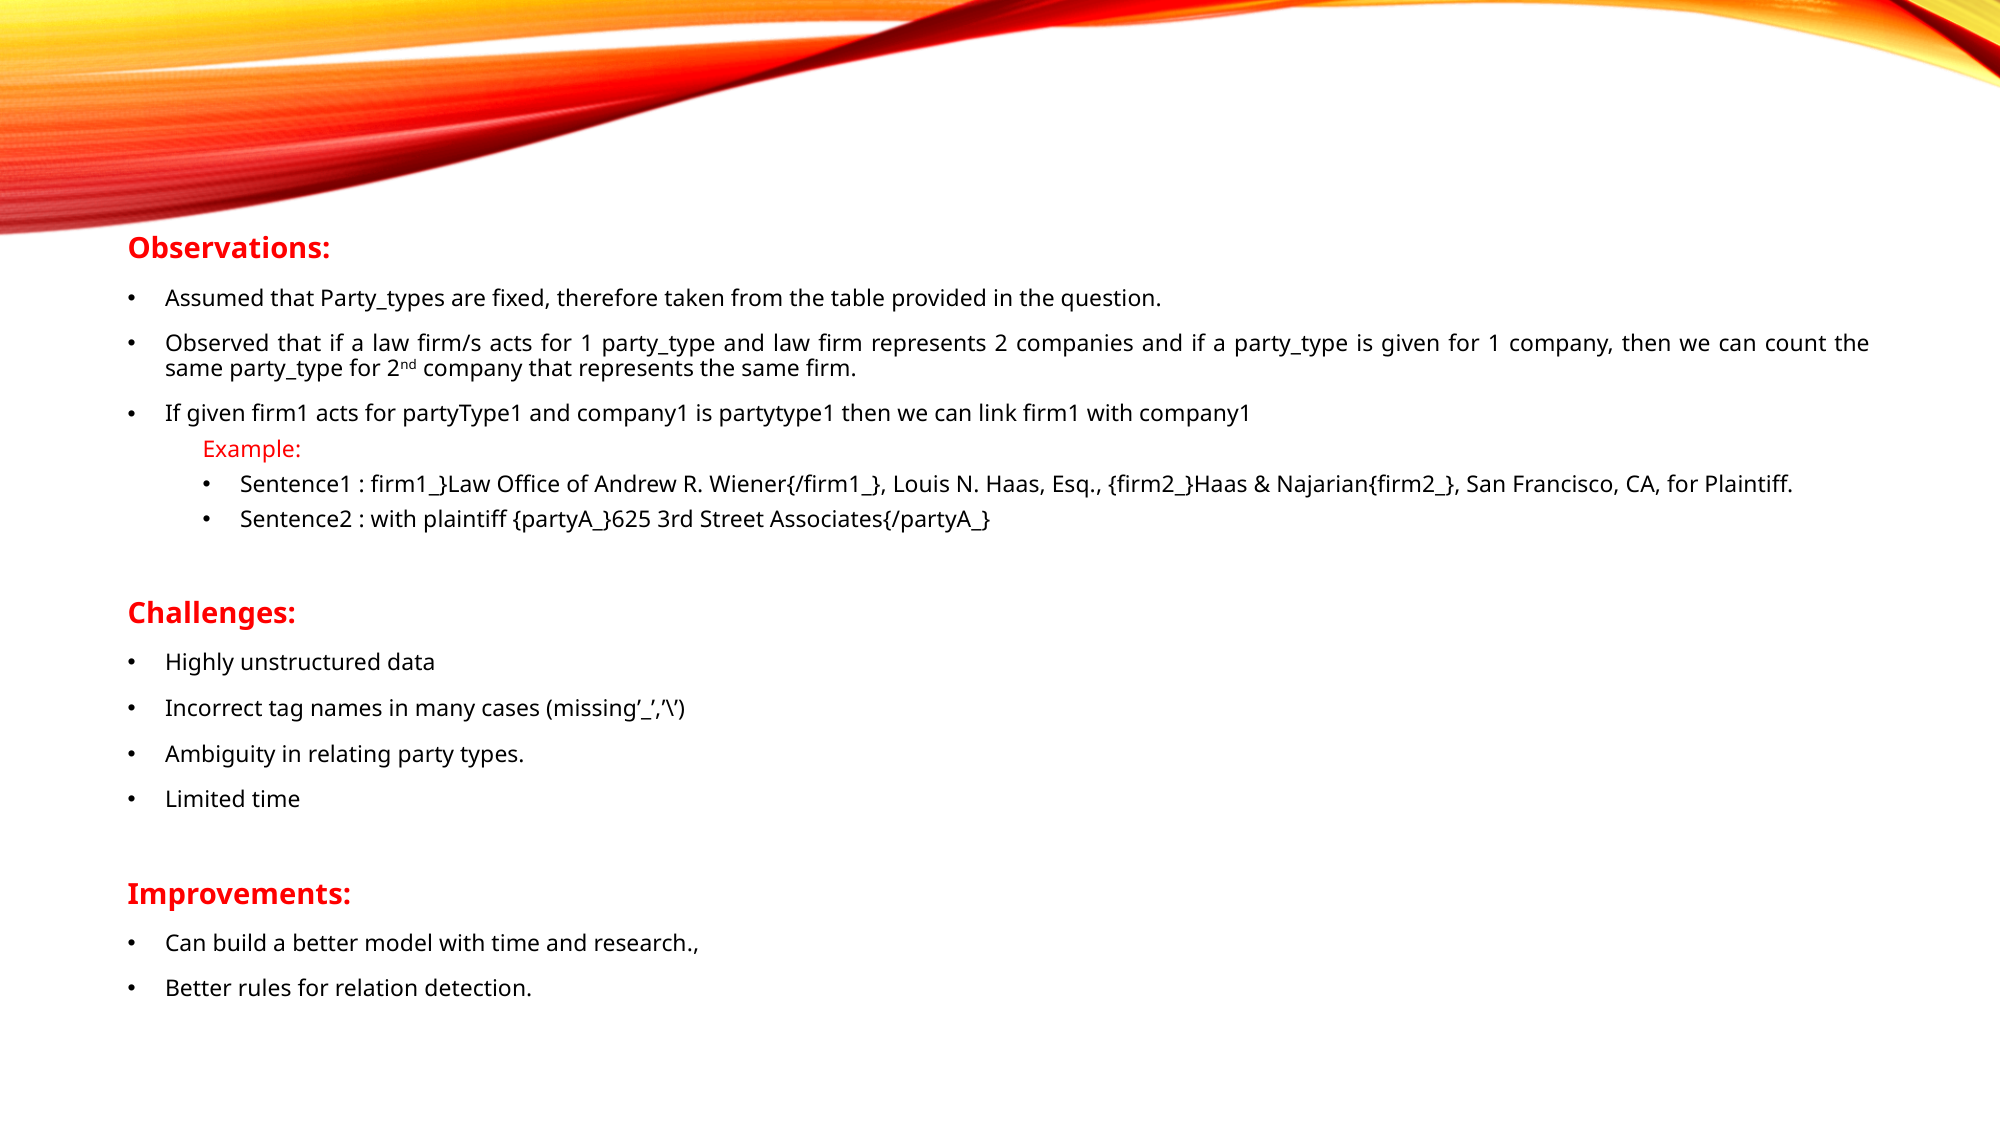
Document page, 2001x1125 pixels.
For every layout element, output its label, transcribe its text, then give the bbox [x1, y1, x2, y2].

picture [0, 0, 2000, 237]
list Observations: Assumed that Party_types are fixed, therefore taken from the table provided in the question. Observed that if a law firm/s acts for 1 party_type and law firm represents 2 companies and if a party_type is given for 1 company, then we can count the same party_type for 2nd company that represents the same firm. If given firm1 acts for partyType1 and company1 is partytype1 then we can link firm1 with company1 Example: Sentence1 : firm1_}Law Office of Andrew R. Wiener{/firm1_}, Louis N. Haas, Esq., {firm2_}Haas & Najarian{firm2_}, San Francisco, CA, for Plaintiff. Sentence2 : with plaintiff {partyA_}625 3rd Street Associates{/partyA_} Challenges: Highly unstructured data Incorrect tag names in many cases (missing’_’,’\’) Ambiguity in relating party types. Limited time Improvements: Can build a better model with time and research., Better rules for relation detection. [112, 226, 1888, 1021]
